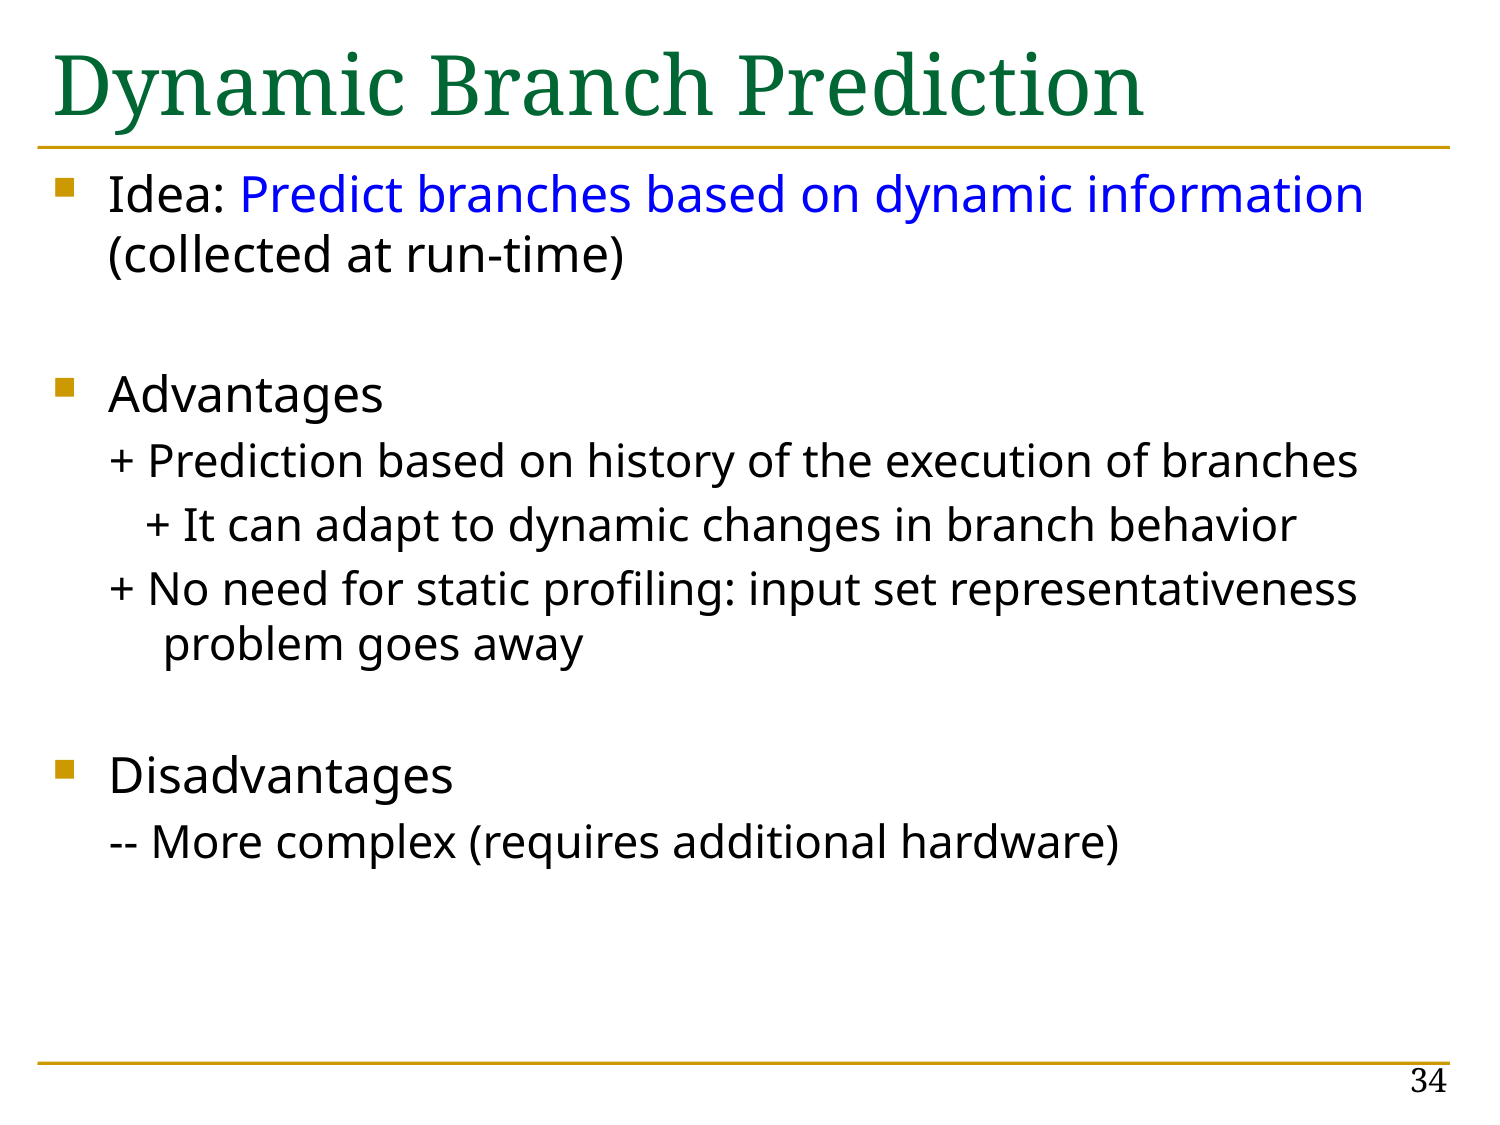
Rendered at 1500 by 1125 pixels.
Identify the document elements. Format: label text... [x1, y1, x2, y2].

title Dynamic Branch Prediction [37, 24, 1450, 154]
list Idea: Predict branches based on dynamic information (collected at run-time) Advantages + Prediction based on history of the execution of branches + It can adapt to dynamic changes in branch behavior + No need for static profiling: input set representativeness problem goes away Disadvantages -- More complex (requires additional hardware) [37, 154, 1450, 1007]
slide_number 34 [1111, 1036, 1462, 1112]
